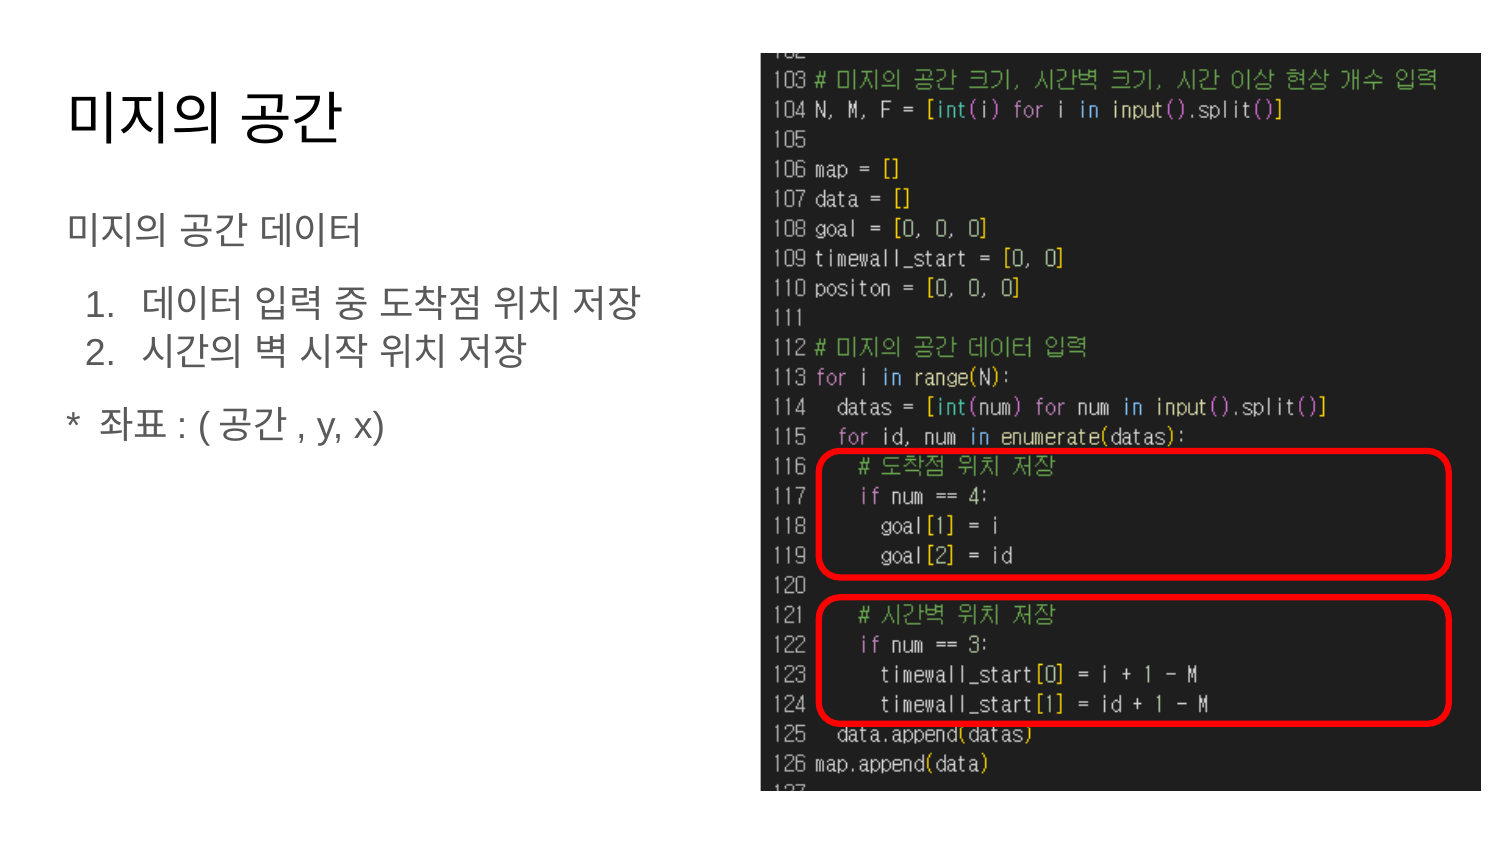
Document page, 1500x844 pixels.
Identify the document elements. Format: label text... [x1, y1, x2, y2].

picture [760, 53, 1482, 791]
list 미지의 공간 데이터 데이터 입력 중 도착점 위치 저장 시간의 벽 시작 위치 저장 * 좌표: (공간, y, x) [51, 189, 708, 750]
title 미지의 공간 [51, 72, 755, 167]
